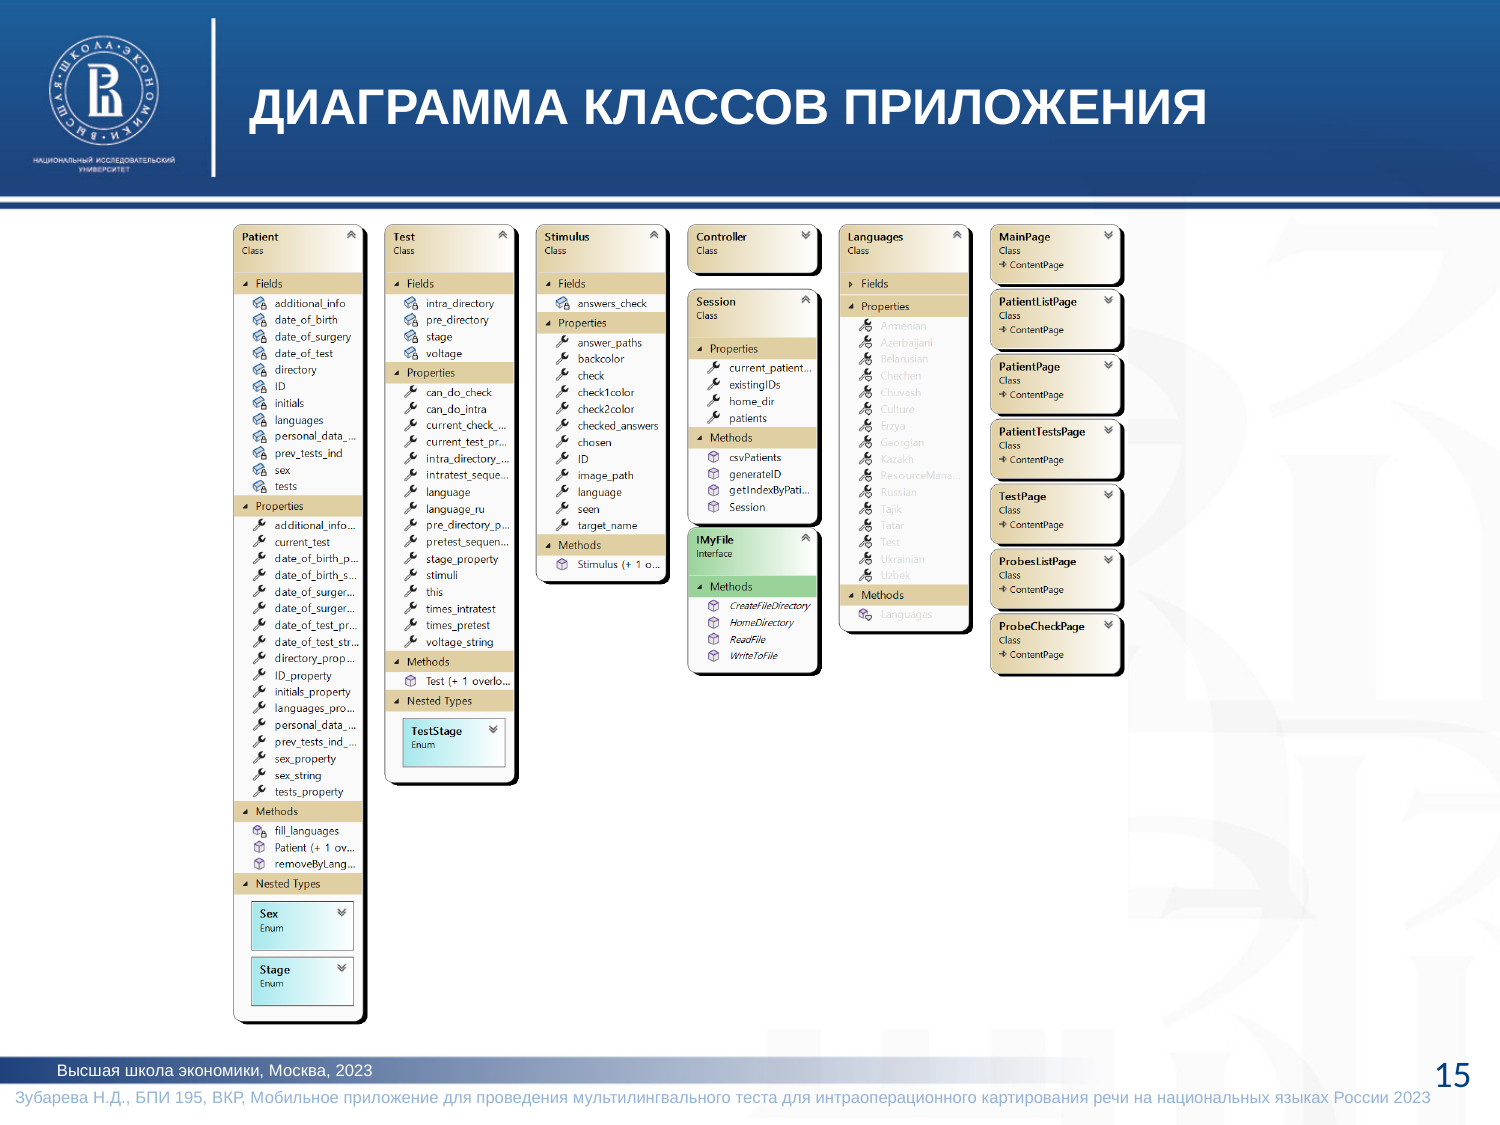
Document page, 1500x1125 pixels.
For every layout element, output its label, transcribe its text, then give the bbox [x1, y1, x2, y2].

text_box ДИАГРАММА КЛАССОВ ПРИЛОЖЕНИЯ [234, 70, 1454, 139]
text_box Зубарева Н.Д., БПИ 195, ВКР, Мобильное приложение для проведения мультилингвального теста для интраоперационного картирования речи на национальных языках России 2023 [0, 1079, 1500, 1125]
text_box Высшая школа экономики, Москва, 2023 [41, 1052, 722, 1079]
text_box 15 [1380, 1042, 1487, 1079]
picture [0, 0, 1500, 1079]
